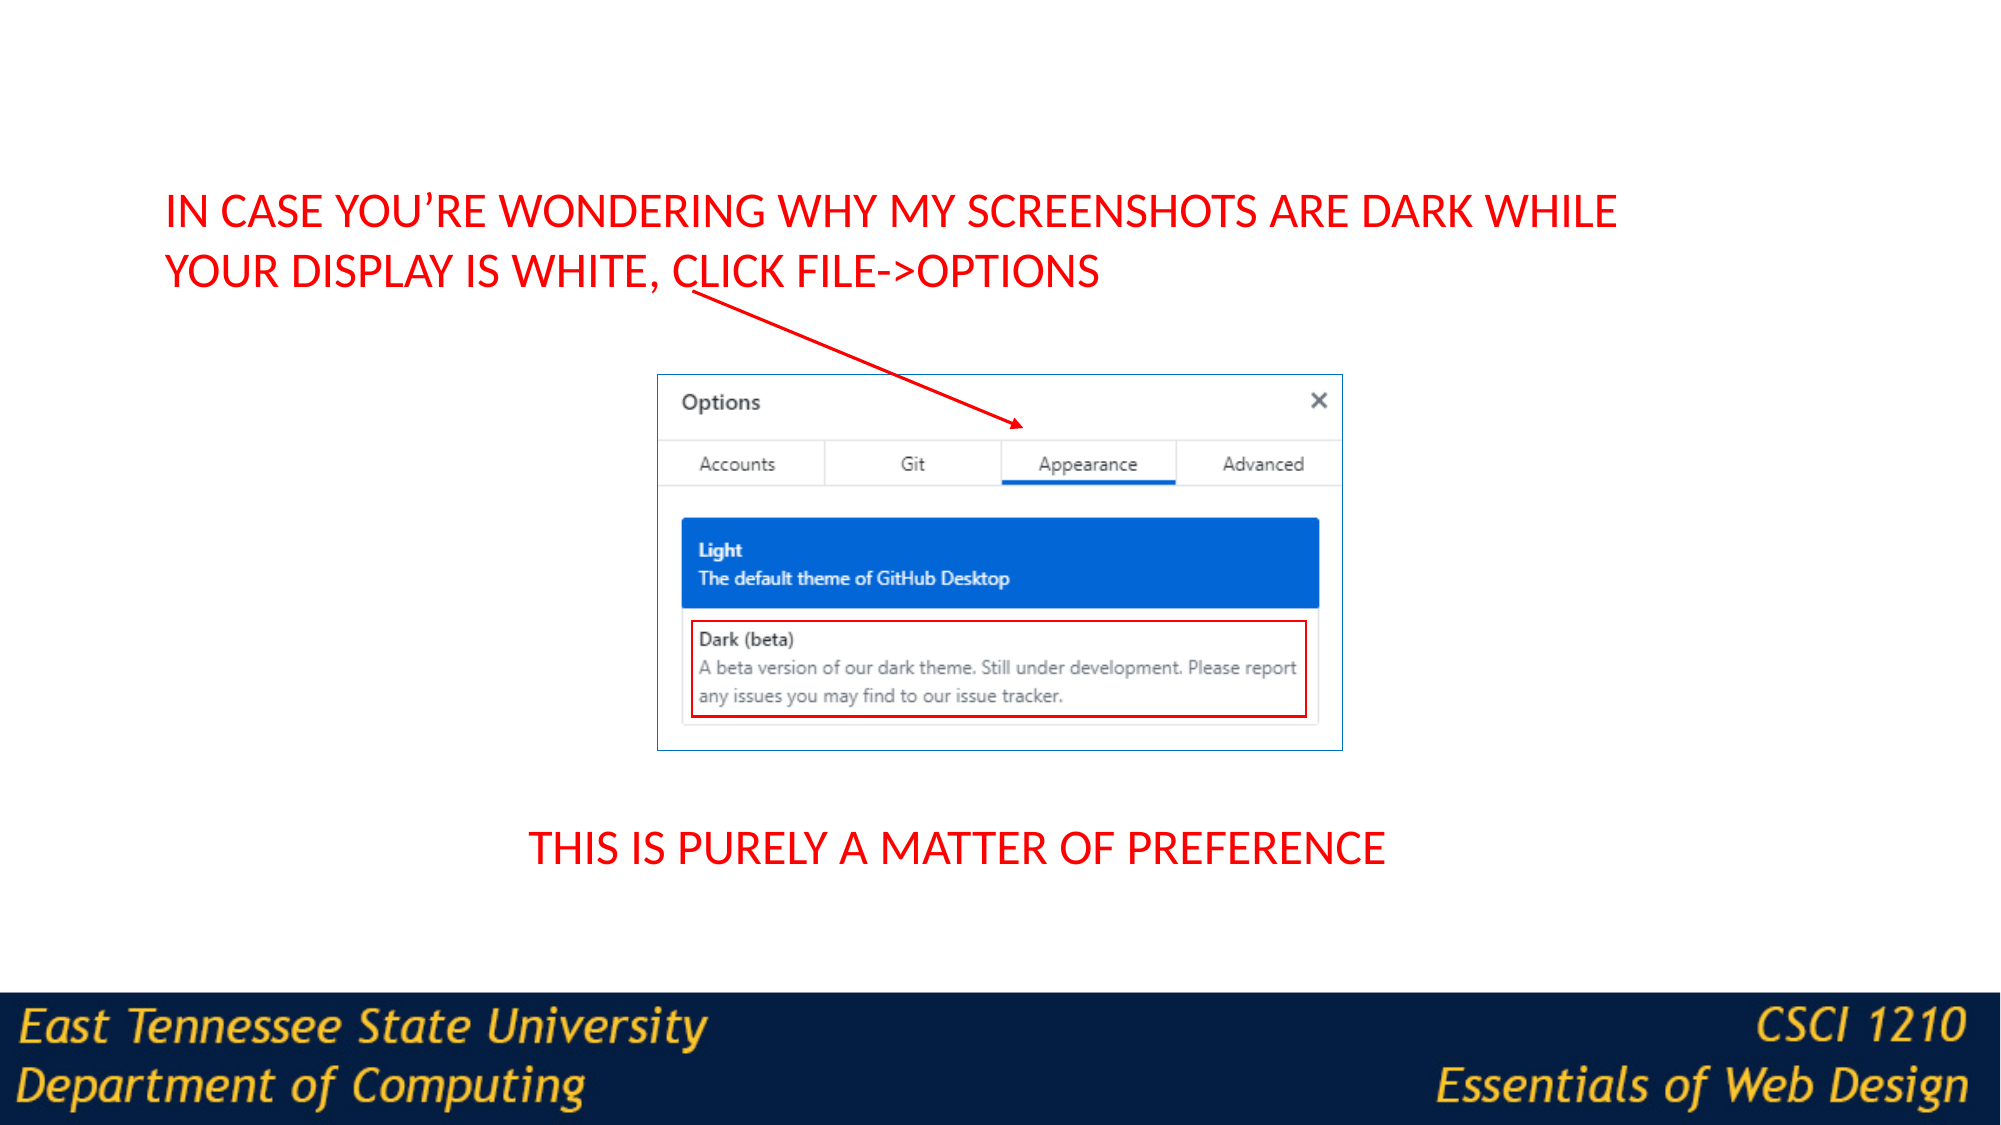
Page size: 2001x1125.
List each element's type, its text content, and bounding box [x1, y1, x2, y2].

picture [0, 0, 2001, 1125]
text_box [692, 290, 1024, 429]
text_box IN CASE YOU’RE WONDERING WHY MY SCREENSHOTS ARE DARK WHILE YOUR DISPLAY IS WHITE, CLICK FILE->OPTIONS [150, 169, 1716, 305]
text_box THIS IS PURELY A MATTER OF PREFERENCE [174, 807, 1741, 883]
